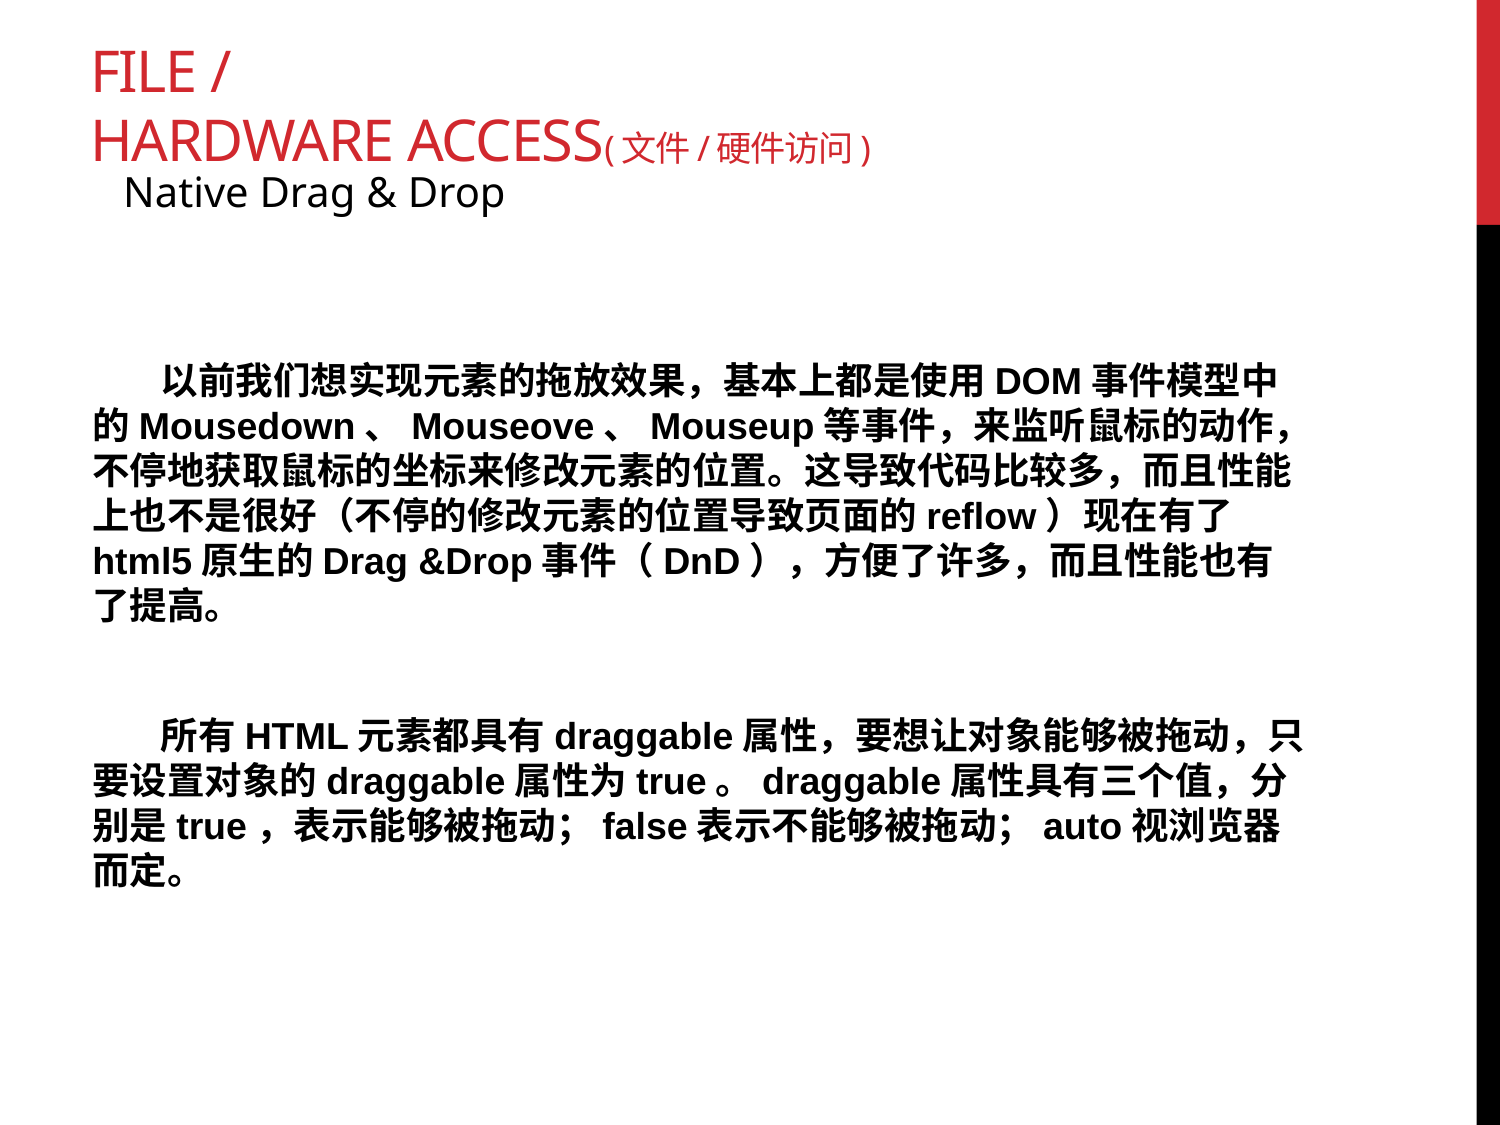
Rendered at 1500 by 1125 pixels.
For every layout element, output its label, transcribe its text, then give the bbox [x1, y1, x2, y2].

list 以前我们想实现元素的拖放效果，基本上都是使用DOM事件模型中的Mousedown、Mouseove、Mouseup等事件，来监听鼠标的动作，不停地获取鼠标的坐标来修改元素的位置。这导致代码比较多，而且性能上也不是很好（不停的修改元素的位置导致页面的reflow）现在有了html5原生的Drag &Drop事件（DnD），方便了许多，而且性能也有了提高。 所有HTML元素都具有draggable属性，要想让对象能够被拖动，只要设置对象的draggable属性为true。draggable属性具有三个值，分别是true，表示能够被拖动；false表示不能够被拖动；auto视浏览器而定。 [77, 284, 1322, 1068]
title File / Hardware Access(文件/硬件访问) [75, 25, 1135, 250]
text_box Native Drag & Drop [108, 158, 521, 223]
